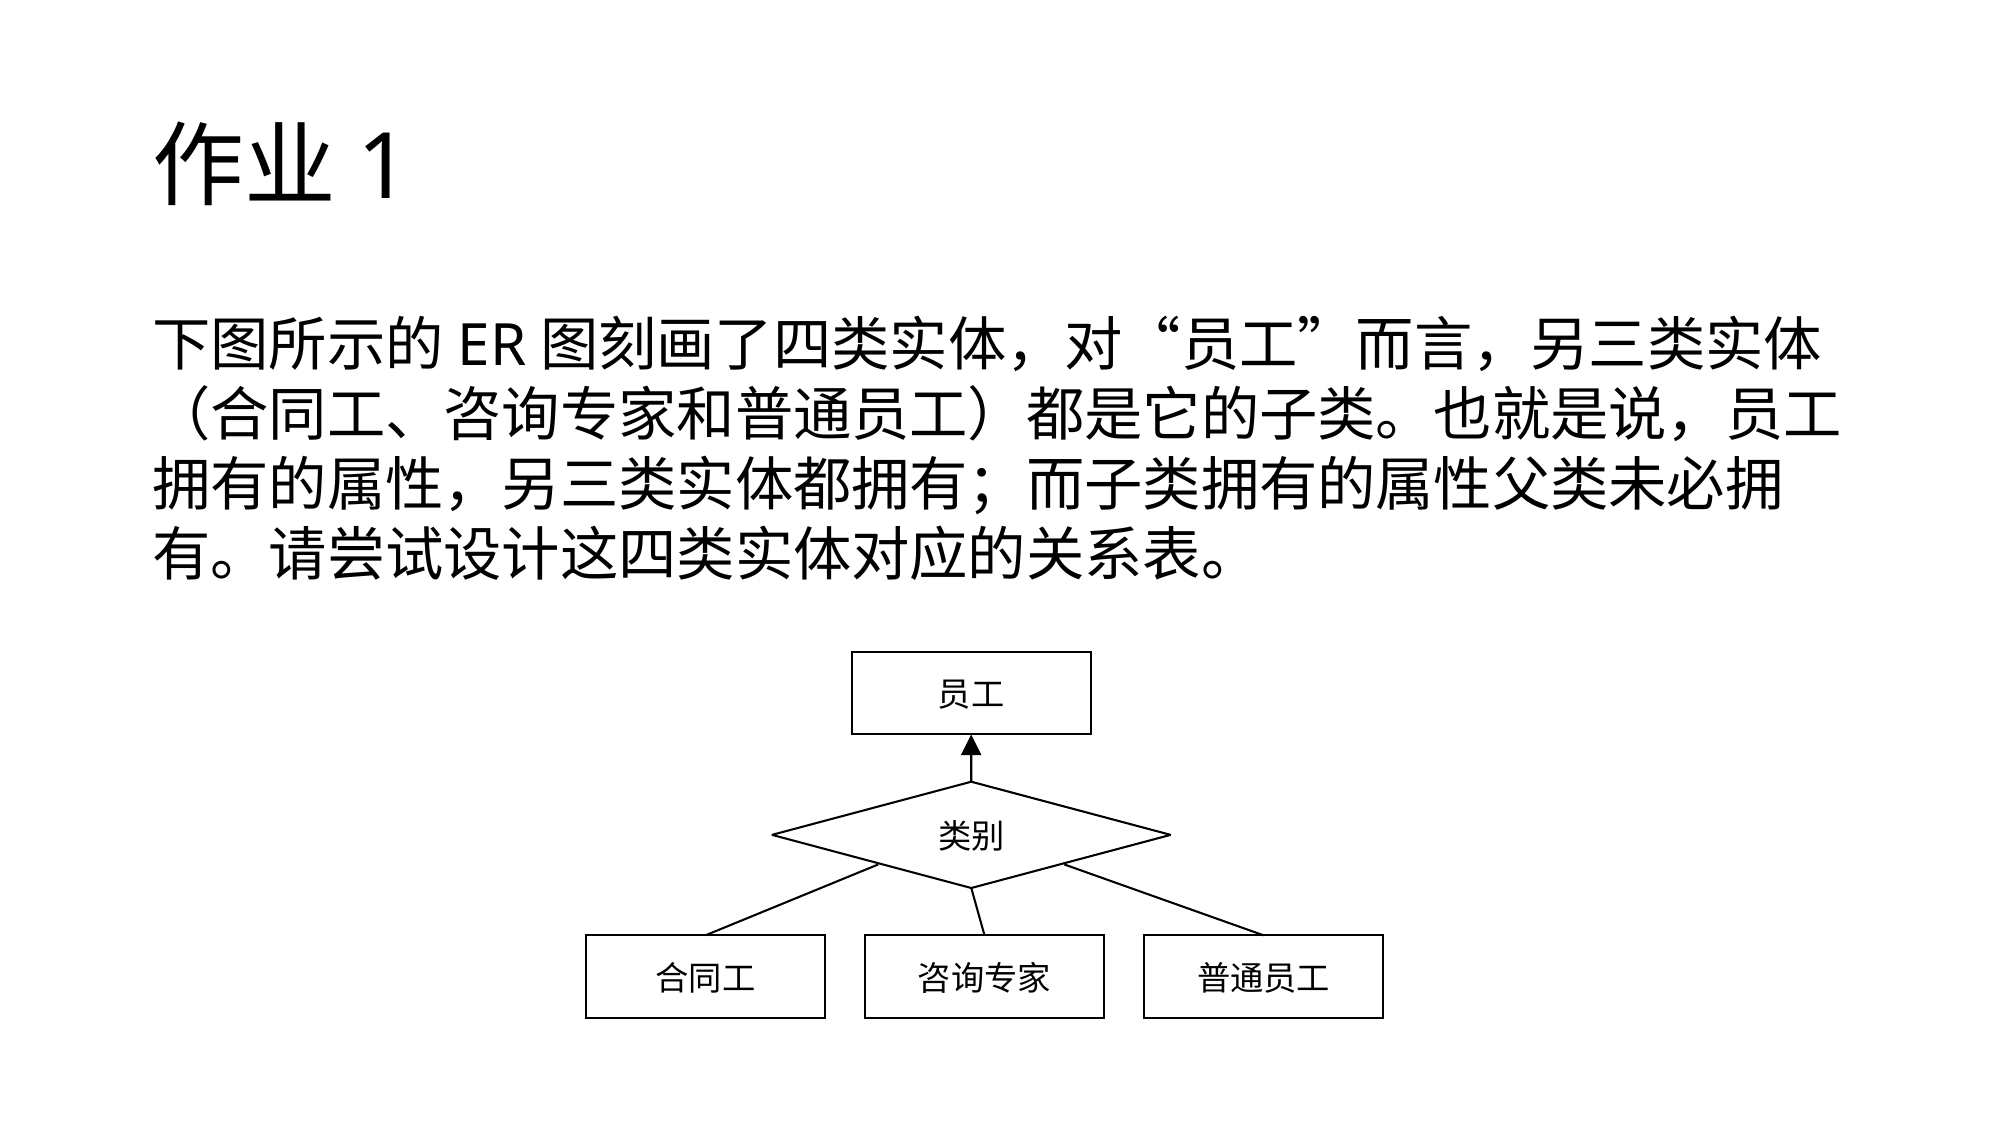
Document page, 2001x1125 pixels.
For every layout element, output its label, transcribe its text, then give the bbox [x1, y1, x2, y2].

text_box 咨询专家 [864, 934, 1105, 1019]
list 下图所示的ER图刻画了四类实体，对“员工”而言，另三类实体（合同工、咨询专家和普通员工）都是它的子类。也就是说，员工拥有的属性，另三类实体都拥有；而子类拥有的属性父类未必拥有。请尝试设计这四类实体对应的关系表。 [137, 299, 1863, 1014]
text_box 员工 [851, 651, 1092, 735]
text_box 类别 [771, 780, 1171, 889]
text_box 普通员工 [1143, 934, 1384, 1019]
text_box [1064, 864, 1264, 936]
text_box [971, 887, 985, 936]
title 作业1 [137, 59, 1863, 278]
text_box 合同工 [585, 934, 826, 1019]
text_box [705, 864, 879, 936]
